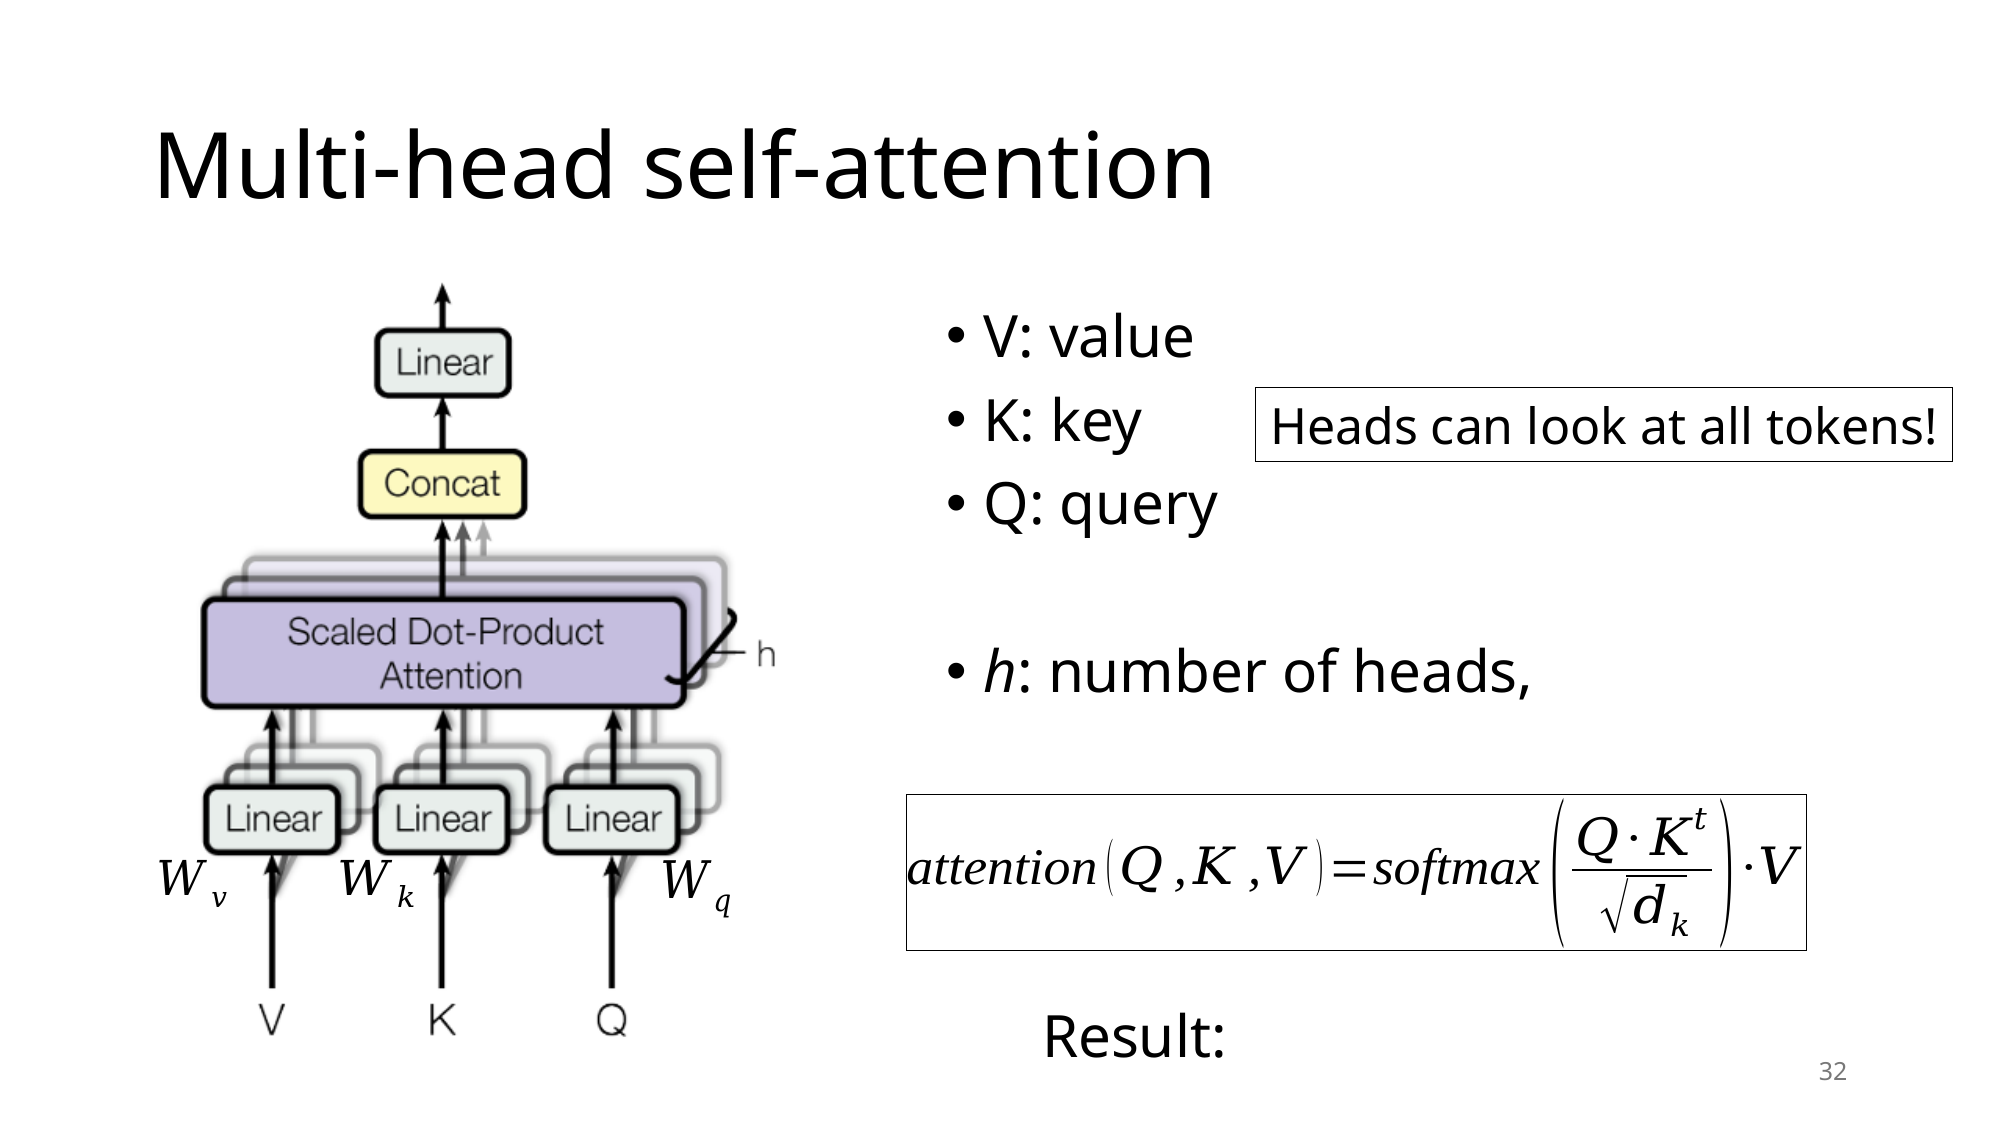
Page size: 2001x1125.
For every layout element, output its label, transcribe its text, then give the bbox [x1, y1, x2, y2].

slide_number 32 [1412, 1042, 1863, 1103]
text_box Heads can look at all tokens! [1255, 387, 1953, 462]
title Multi-head self-attention [137, 59, 1863, 278]
picture [173, 276, 792, 1074]
